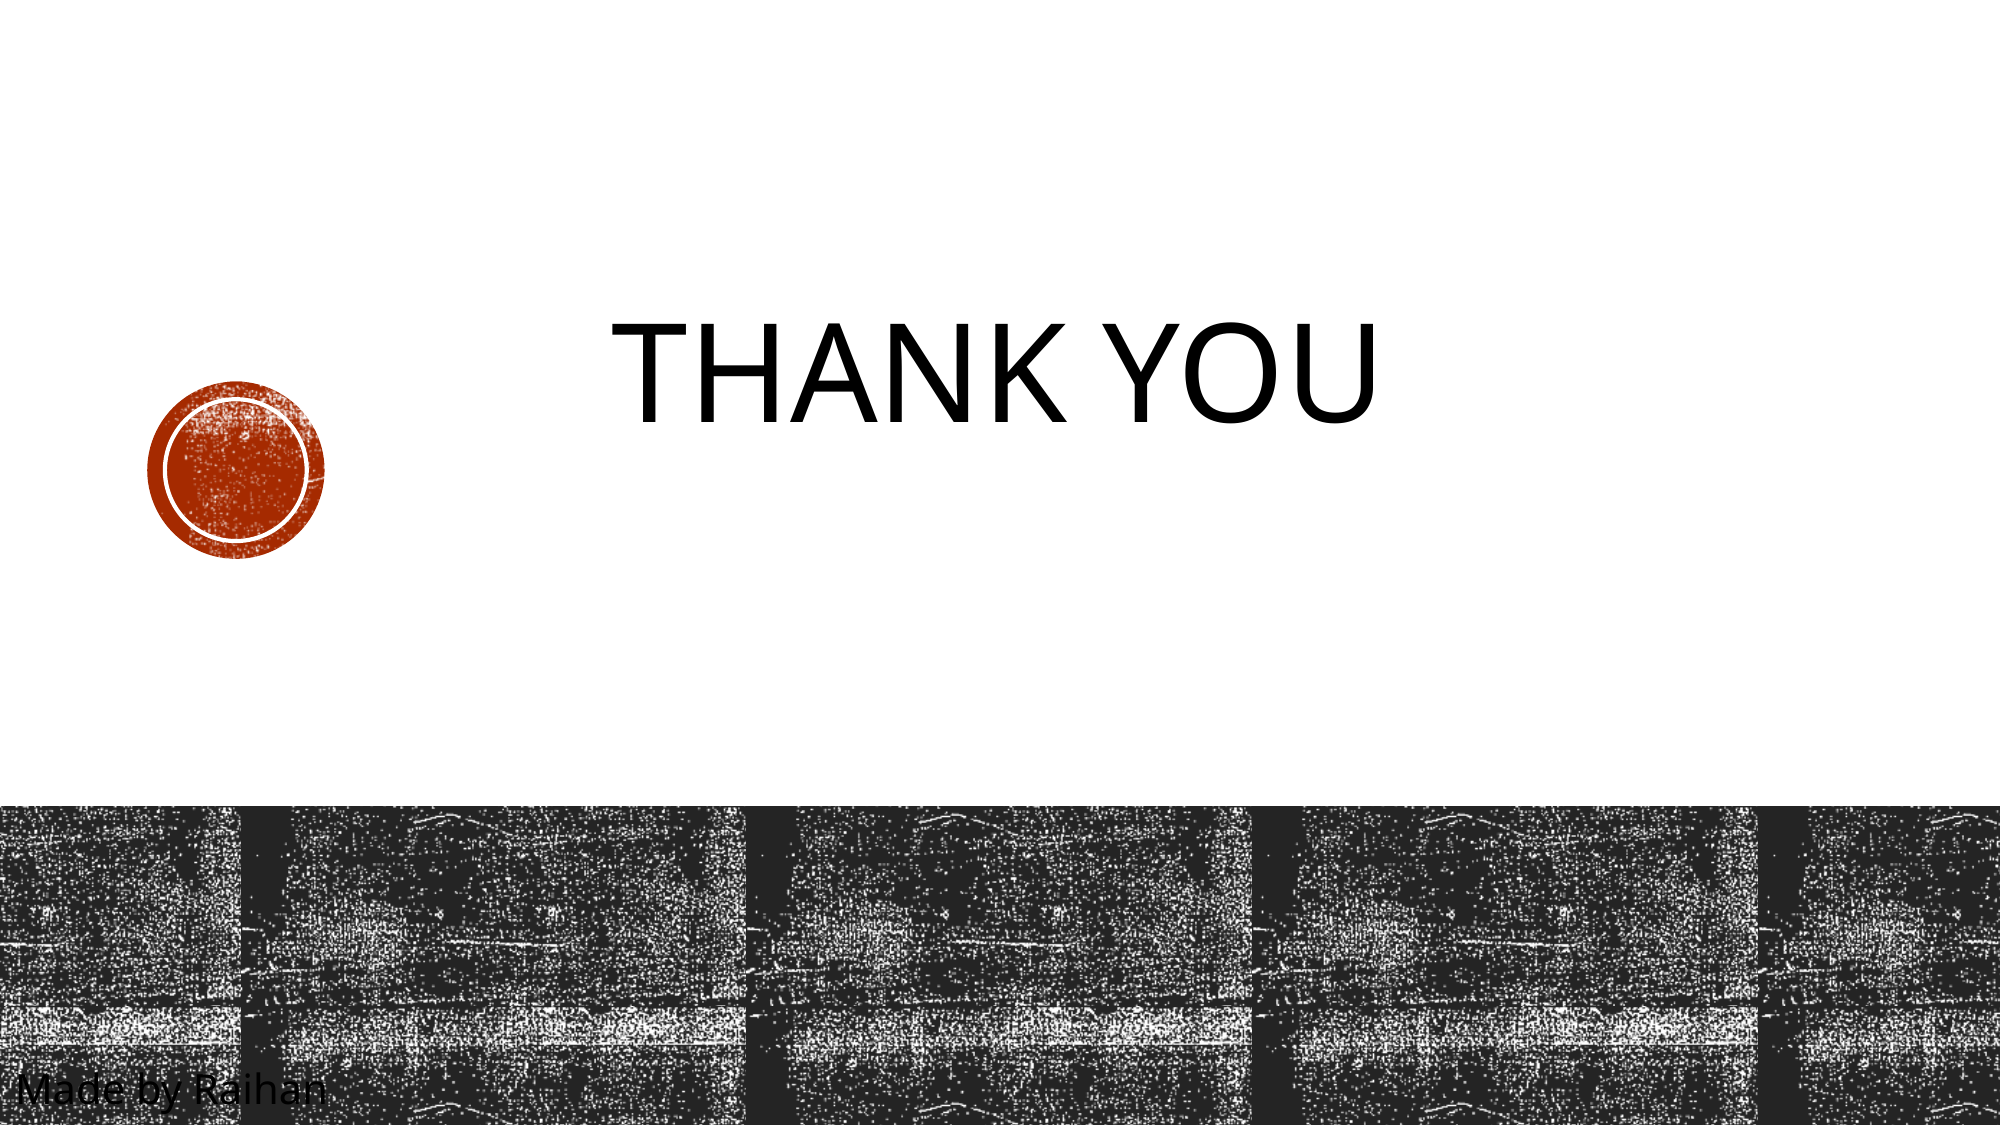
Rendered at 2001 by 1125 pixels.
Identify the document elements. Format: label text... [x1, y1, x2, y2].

list Made by Raihan [0, 1060, 1862, 1125]
title Thank you [136, 280, 1862, 486]
